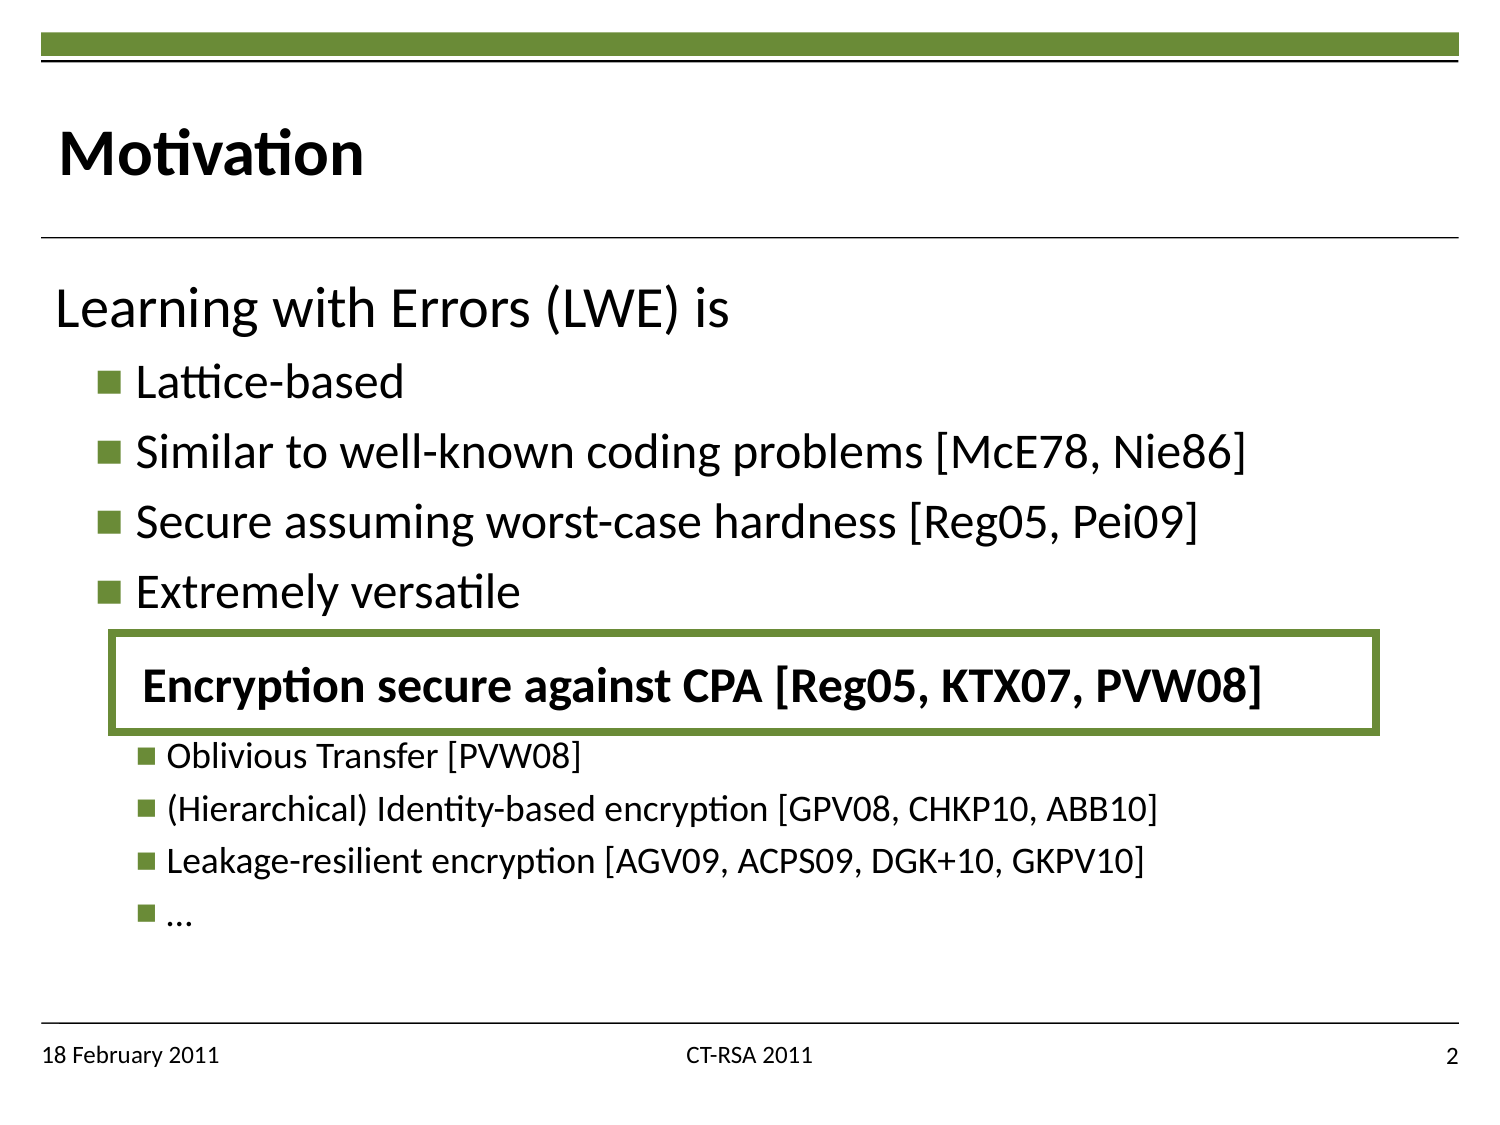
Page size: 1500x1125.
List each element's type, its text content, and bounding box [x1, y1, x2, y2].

footer CT-RSA 2011 [512, 1023, 988, 1084]
text_box Encryption secure against CPA [Reg05, KTX07, PVW08] [112, 633, 1376, 732]
list Learning with Errors (LWE) is Lattice-based Similar to well-known coding problems [McE78, Nie86] Secure assuming worst-case hardness [Reg05, Pei09] Extremely versatile Encryption secure against CPA [Reg05, KTX07, PVW08] Encryption secure against CCA [PW08, Pei09] Oblivious Transfer [PVW08] (Hierarchical) Identity-based encryption [GPV08, CHKP10, ABB10] Leakage-resilient encryption [AGV09, ACPS09, DGK+10, GKPV10] … [40, 260, 1459, 1000]
title Motivation [58, 79, 1459, 218]
slide_number 2 [1108, 1024, 1459, 1085]
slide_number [41, 1023, 392, 1084]
